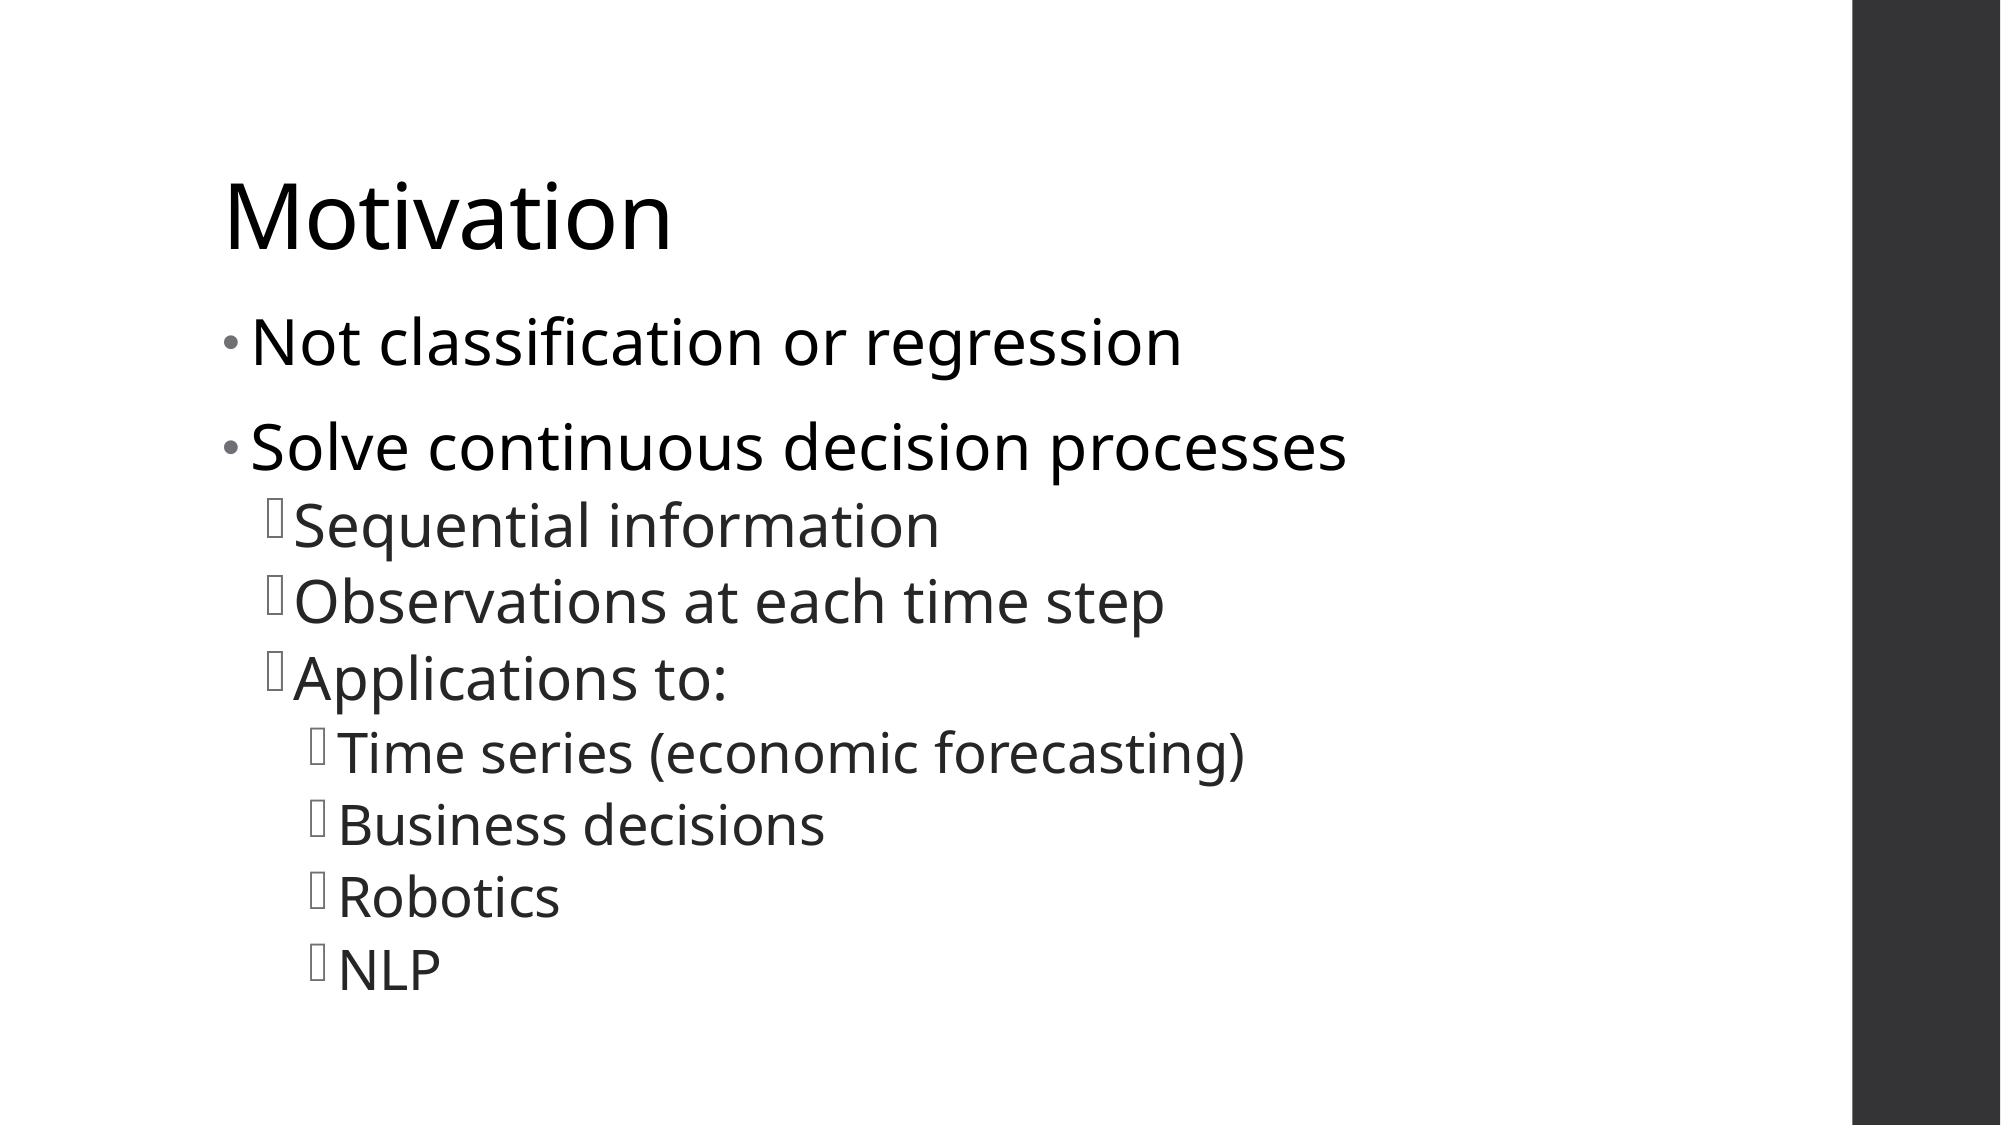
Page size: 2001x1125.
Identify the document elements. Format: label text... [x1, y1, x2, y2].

list Not classification or regression Solve continuous decision processes Sequential information Observations at each time step Applications to: Time series (economic forecasting) Business decisions Robotics NLP [206, 299, 1617, 1014]
title Motivation [206, 60, 1797, 278]
